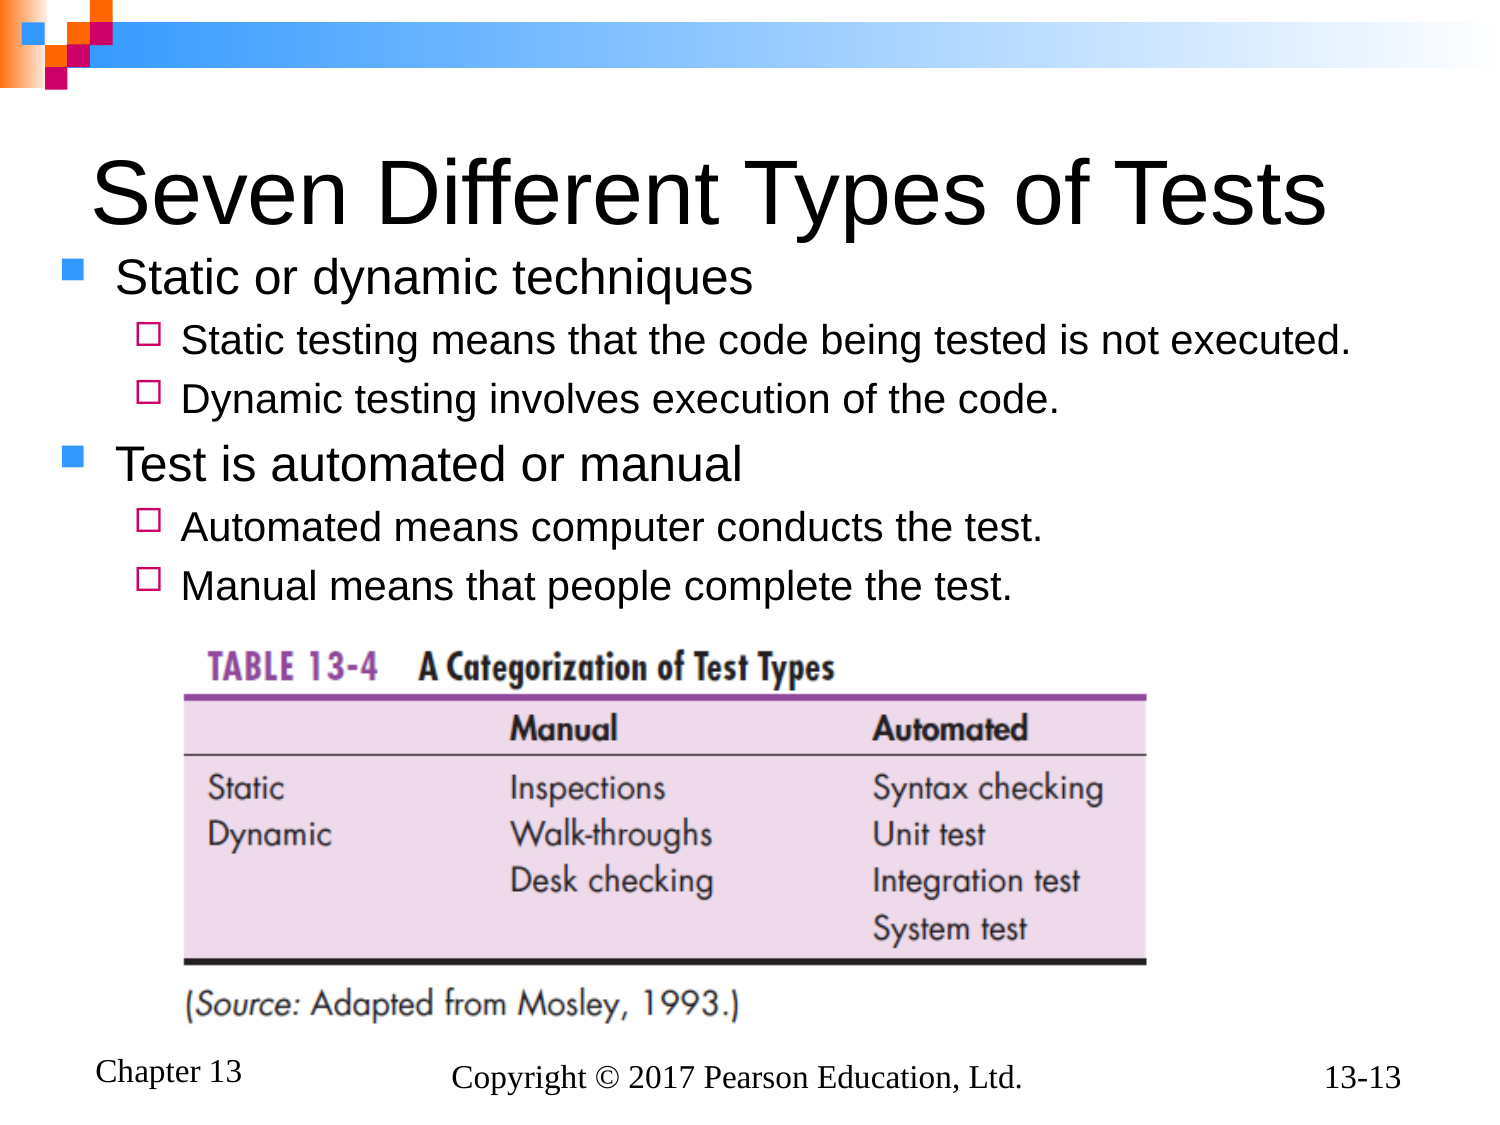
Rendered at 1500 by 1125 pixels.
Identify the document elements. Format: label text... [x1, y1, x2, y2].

picture [162, 624, 1188, 1041]
list Static or dynamic techniques Static testing means that the code being tested is not executed. Dynamic testing involves execution of the code. Test is automated or manual Automated means computer conducts the test. Manual means that people complete the test. [43, 237, 1457, 875]
title Seven Different Types of Tests [75, 75, 1425, 237]
